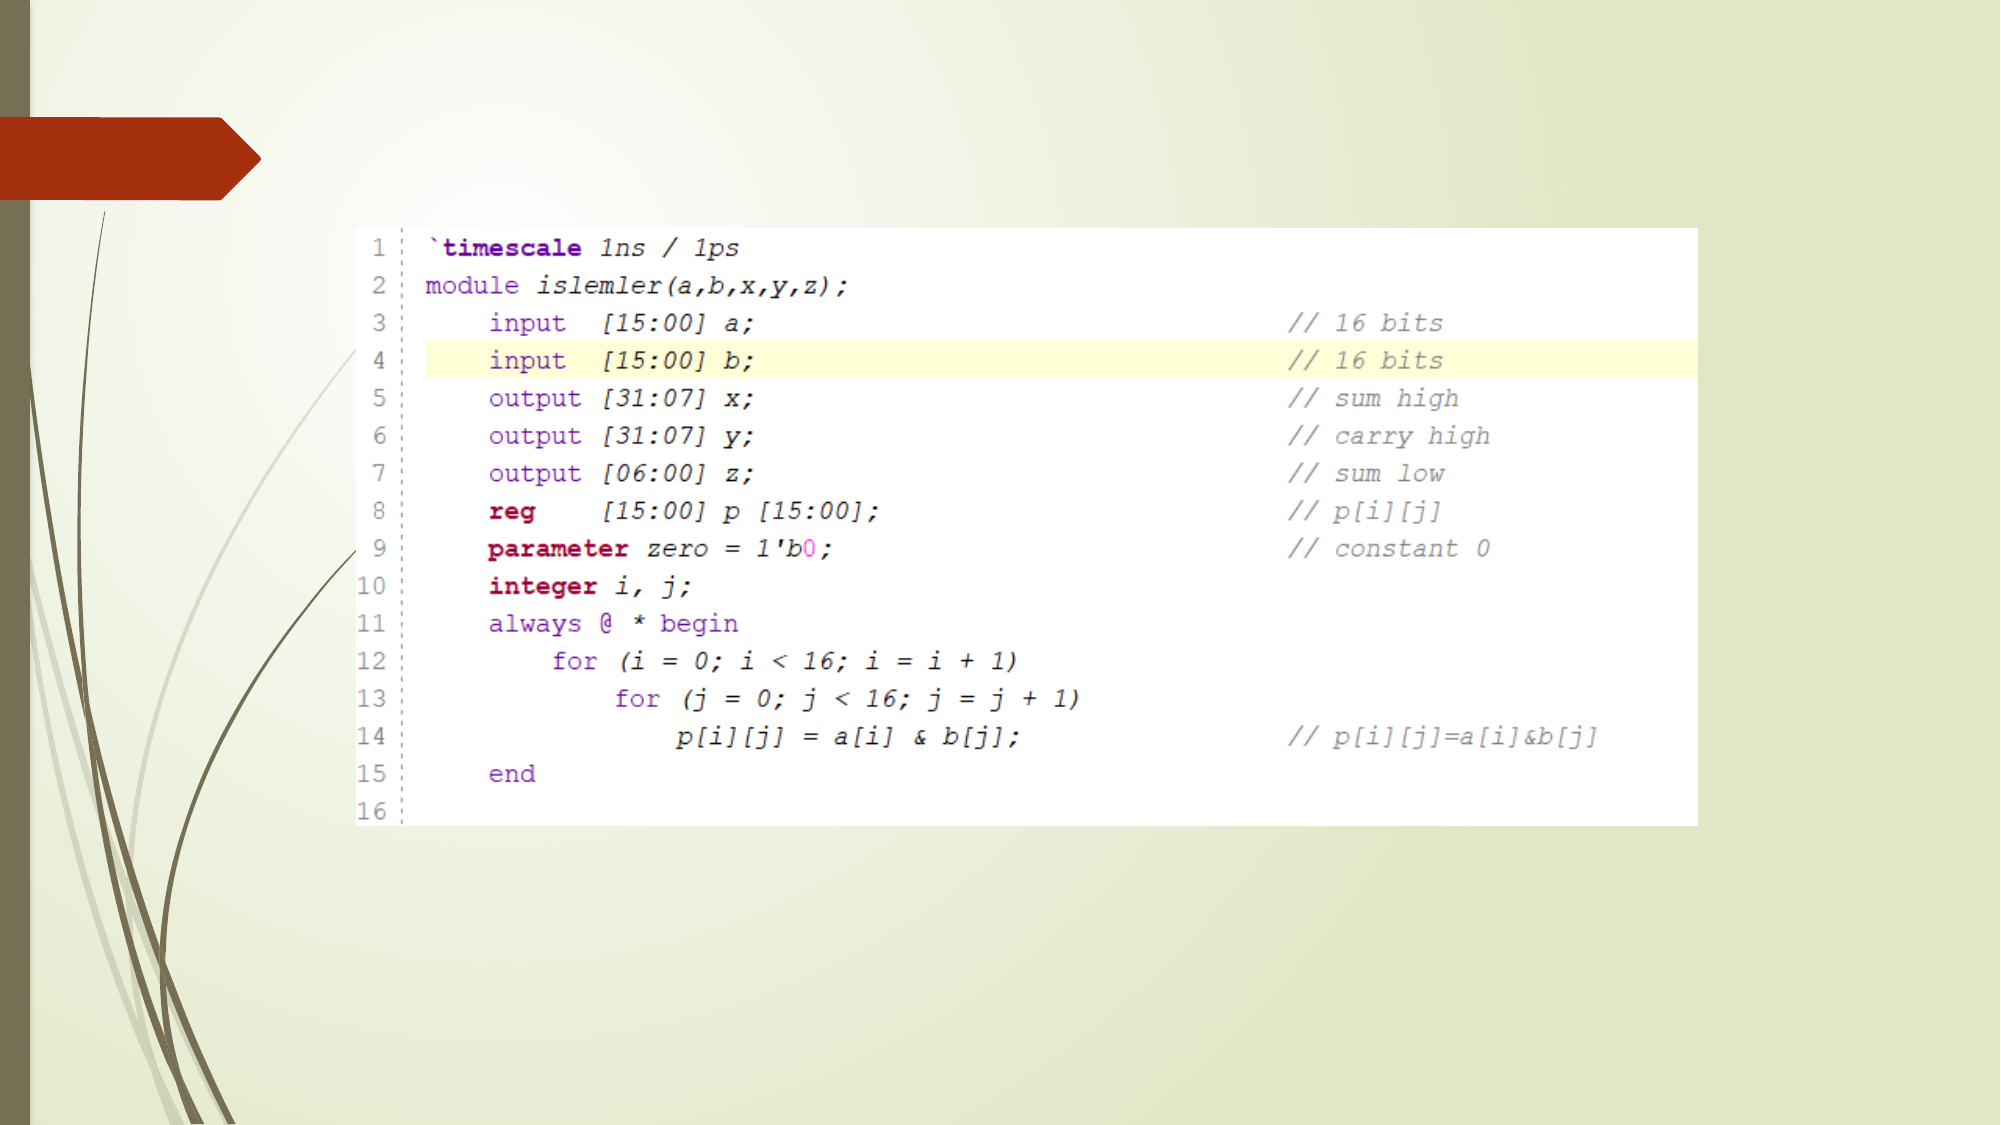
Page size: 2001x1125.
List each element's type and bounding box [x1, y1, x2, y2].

list [356, 228, 1698, 826]
